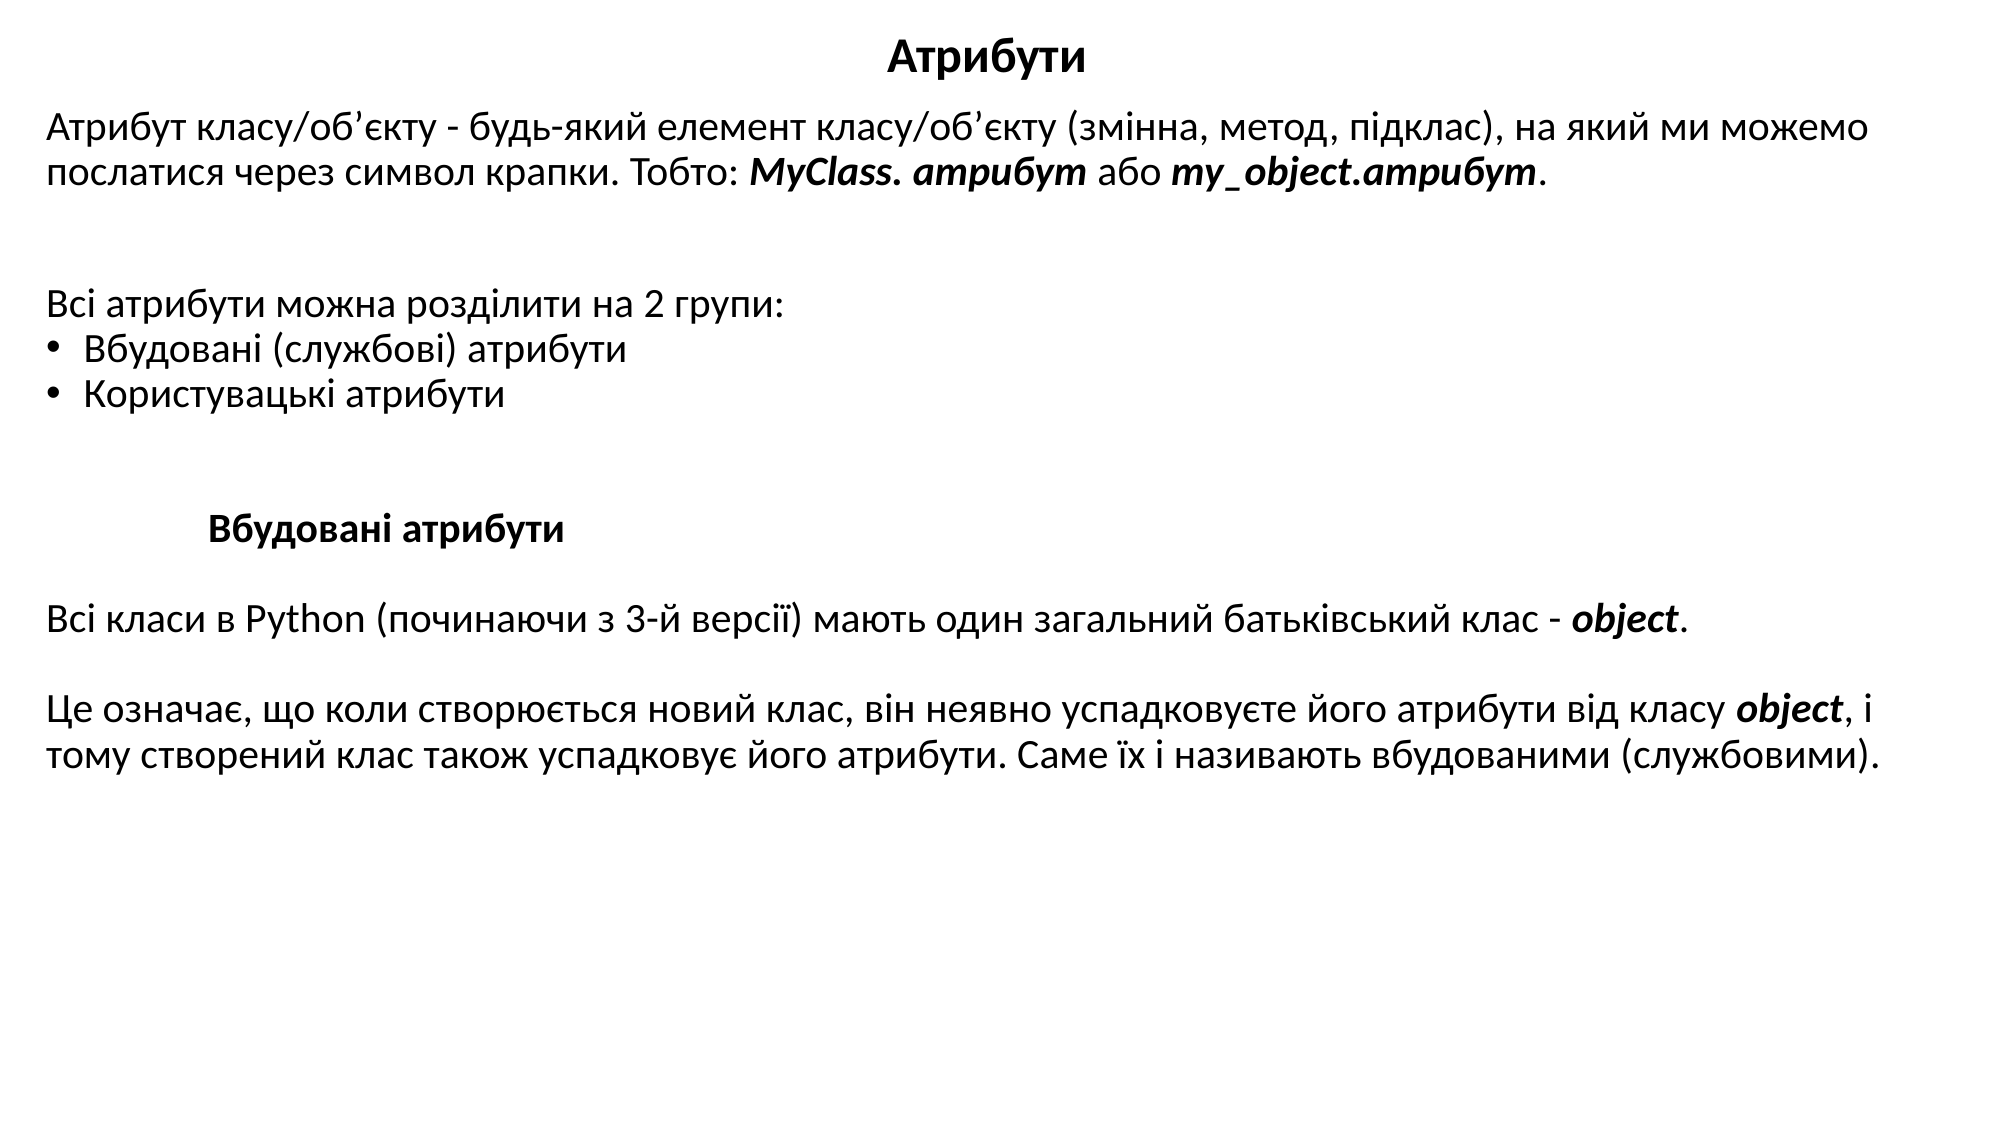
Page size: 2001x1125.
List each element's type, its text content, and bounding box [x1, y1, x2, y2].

list Атрибути Атрибут класу/об’єкту - будь-який елемент класу/об’єкту (змінна, метод, підклас), на який ми можемо послатися через символ крапки. Тобто: MyClass. атрибут або my_object.атрибут. Всі атрибути можна розділити на 2 групи: Вбудовані (службові) атрибути Користувацькі атрибути Вбудовані атрибути Всі класи в Python (починаючи з 3-й версії) мають один загальний батьківський клас - object. Це означає, що коли створюється новий клас, він неявно успадковуєте його атрибути від класу object, і тому створений клас також успадковує його атрибути. Саме їх і називають вбудованими (службовими). [31, 22, 1944, 1096]
